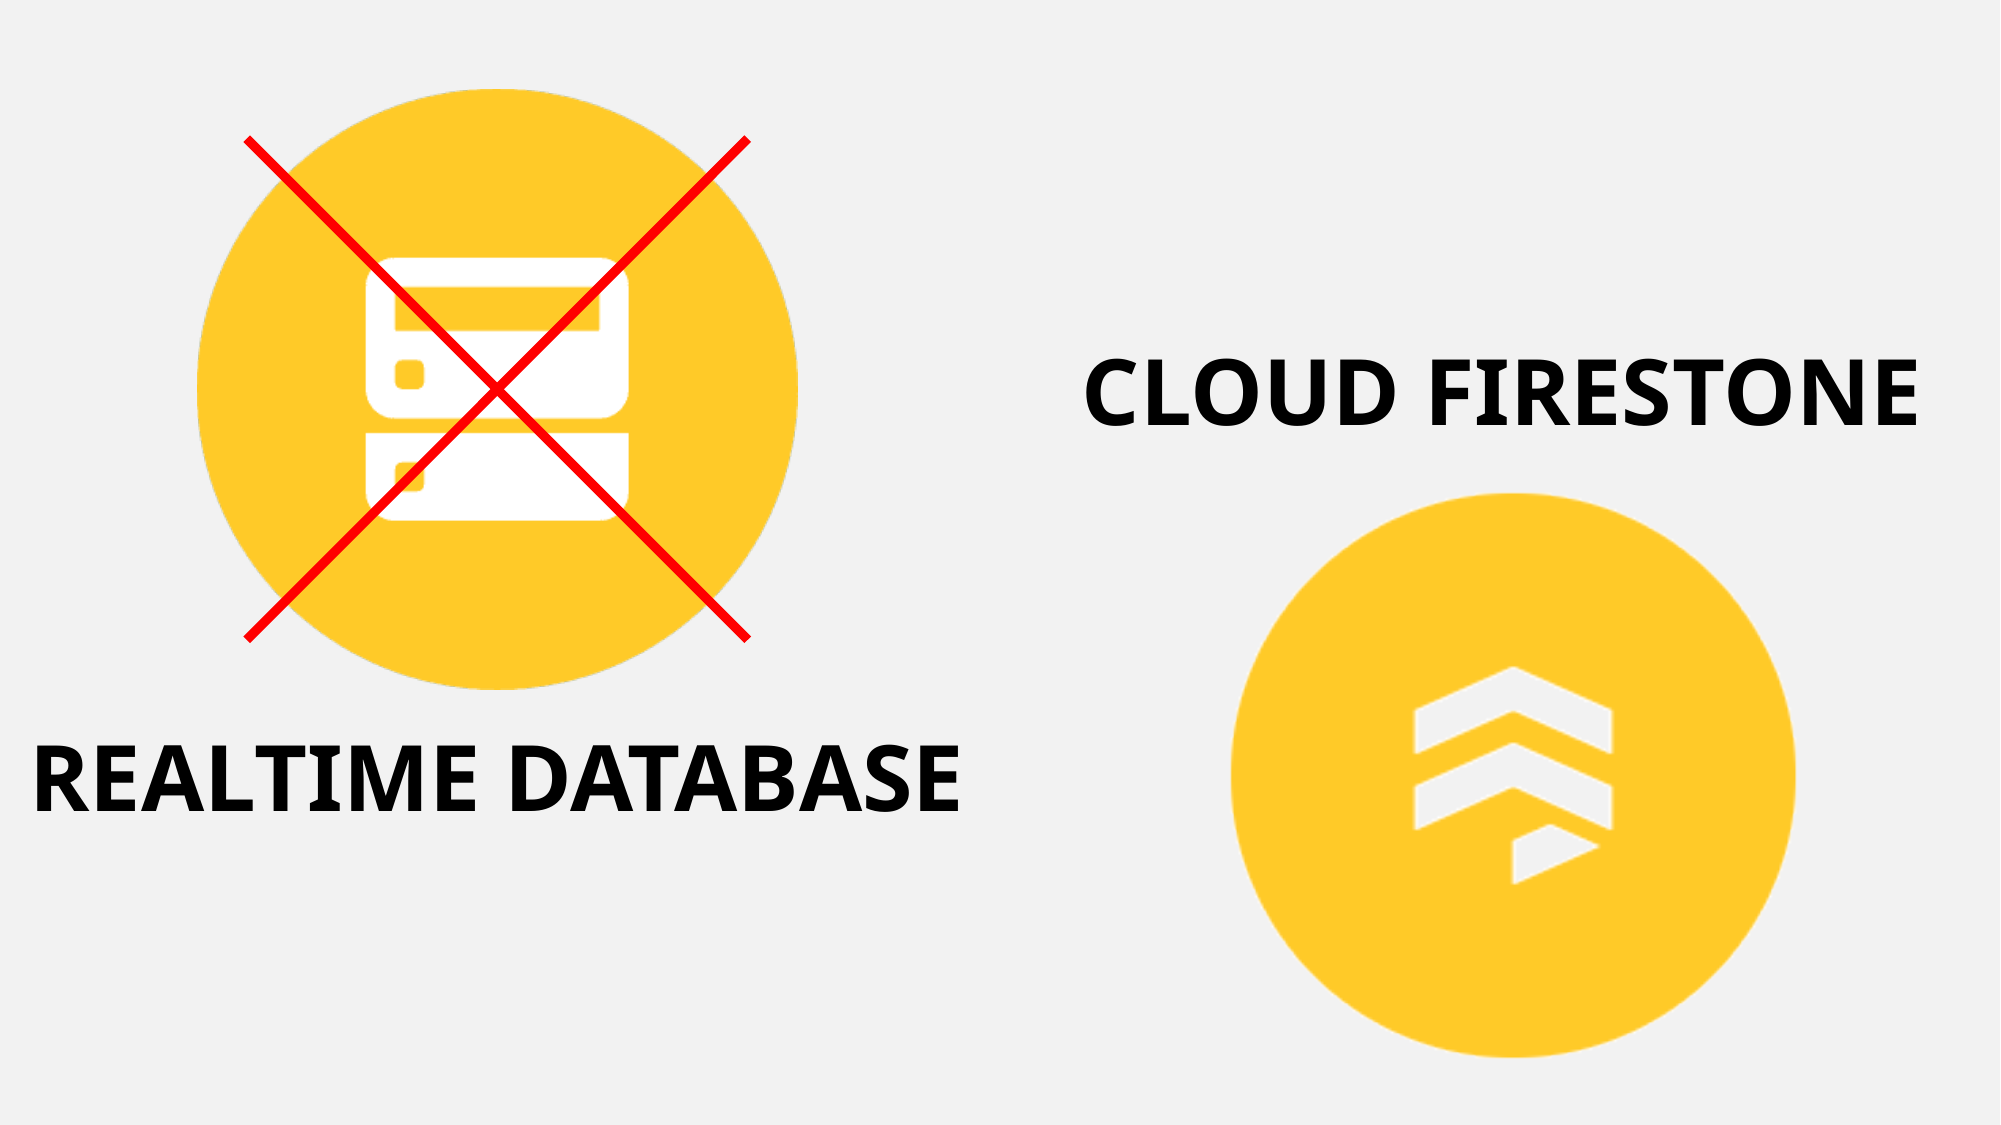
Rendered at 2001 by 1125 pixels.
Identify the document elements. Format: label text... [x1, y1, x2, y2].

picture [197, 390, 798, 690]
picture [1196, 481, 1846, 1089]
text_box REALTIME DATABASE [14, 711, 980, 837]
picture [197, 89, 798, 389]
text_box CLOUD FIRESTONE [1067, 326, 1938, 451]
